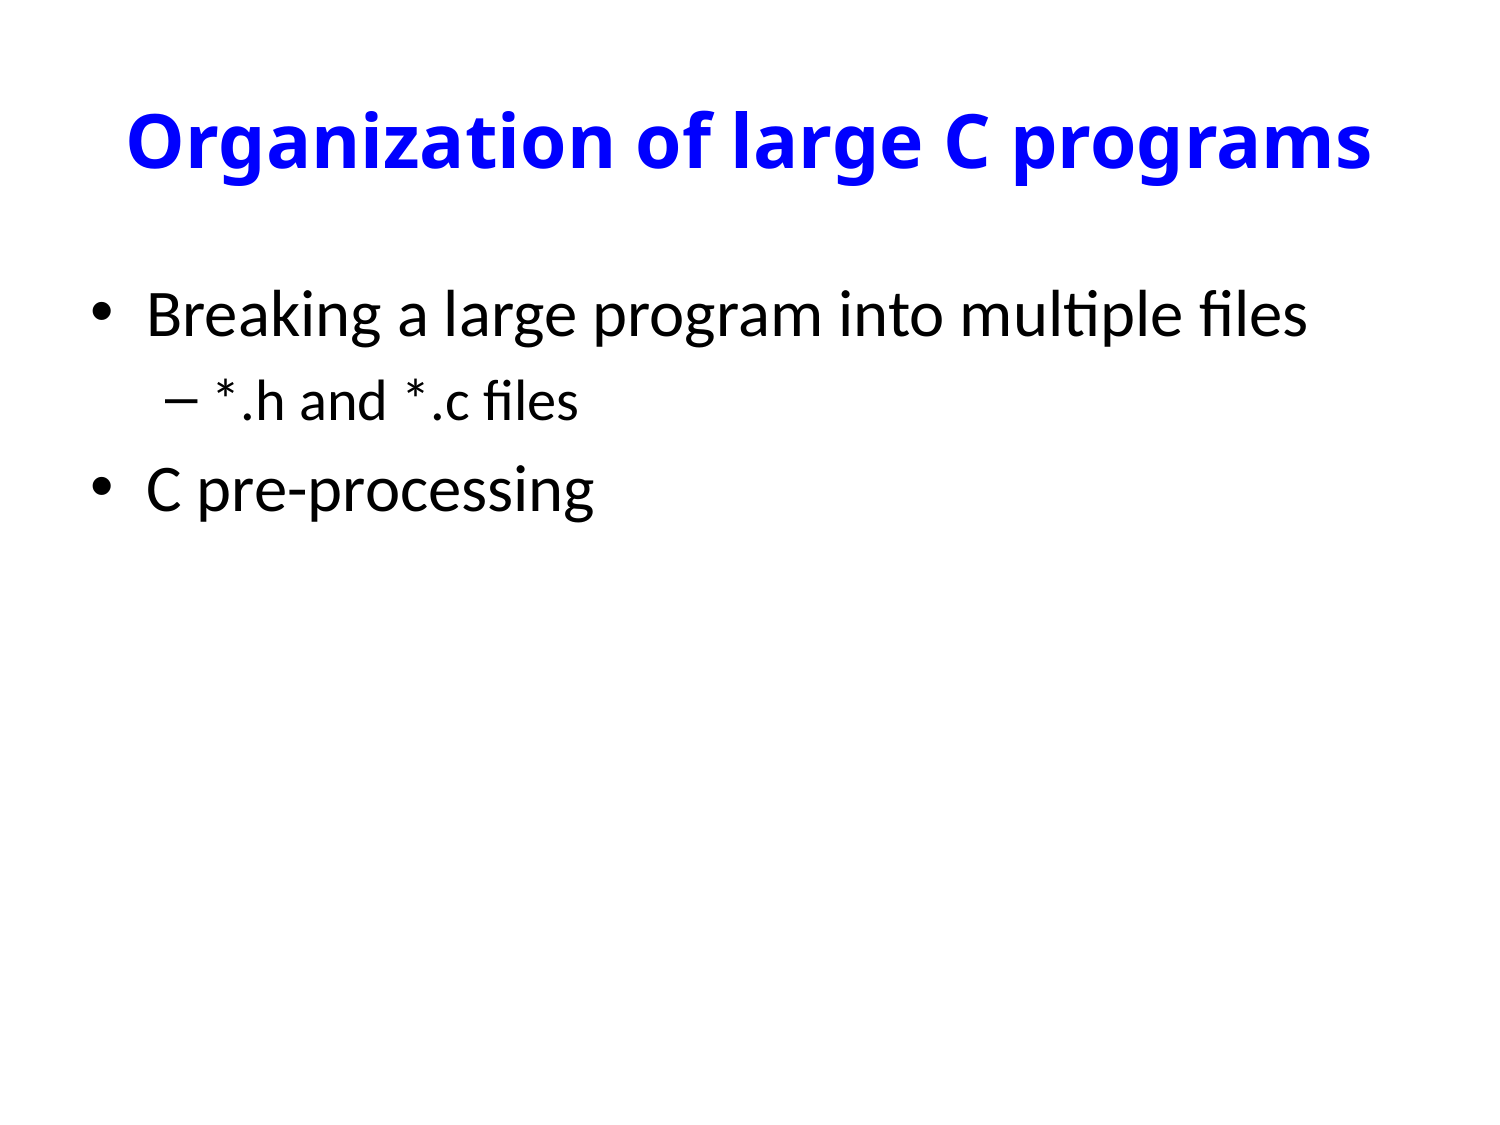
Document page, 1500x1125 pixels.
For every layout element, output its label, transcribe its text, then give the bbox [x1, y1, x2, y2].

list Breaking a large program into multiple files *.h and *.c files C pre-processing [75, 262, 1425, 1005]
title Organization of large C programs [75, 45, 1425, 233]
